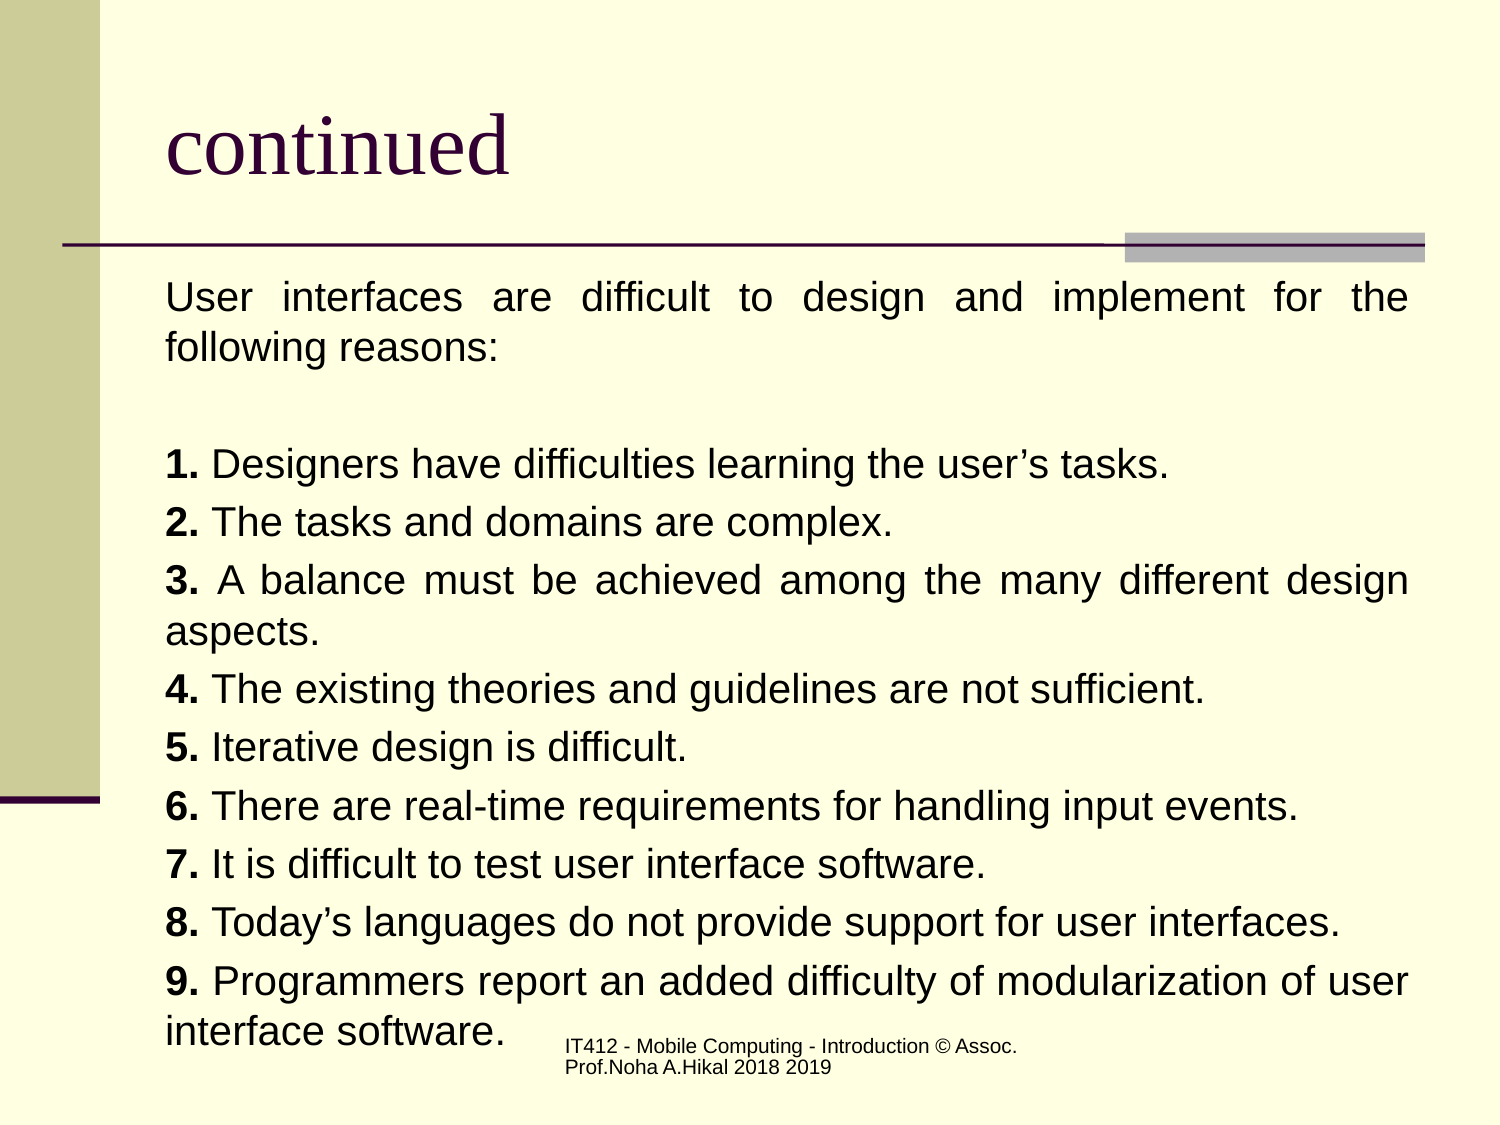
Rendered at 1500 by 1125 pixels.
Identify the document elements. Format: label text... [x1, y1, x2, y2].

list User interfaces are difficult to design and implement for the following reasons: 1. Designers have difficulties learning the user’s tasks. 2. The tasks and domains are complex. 3. A balance must be achieved among the many different design aspects. 4. The existing theories and guidelines are not sufficient. 5. Iterative design is difficult. 6. There are real-time requirements for handling input events. 7. It is difficult to test user interface software. 8. Today’s languages do not provide support for user interfaces. 9. Programmers report an added difficulty of modularization of user interface software. [150, 262, 1425, 1006]
footer IT412 - Mobile Computing - Introduction © Assoc.Prof.Noha A.Hikal 2018 2019 [549, 1025, 1038, 1100]
title continued [150, 45, 1425, 234]
